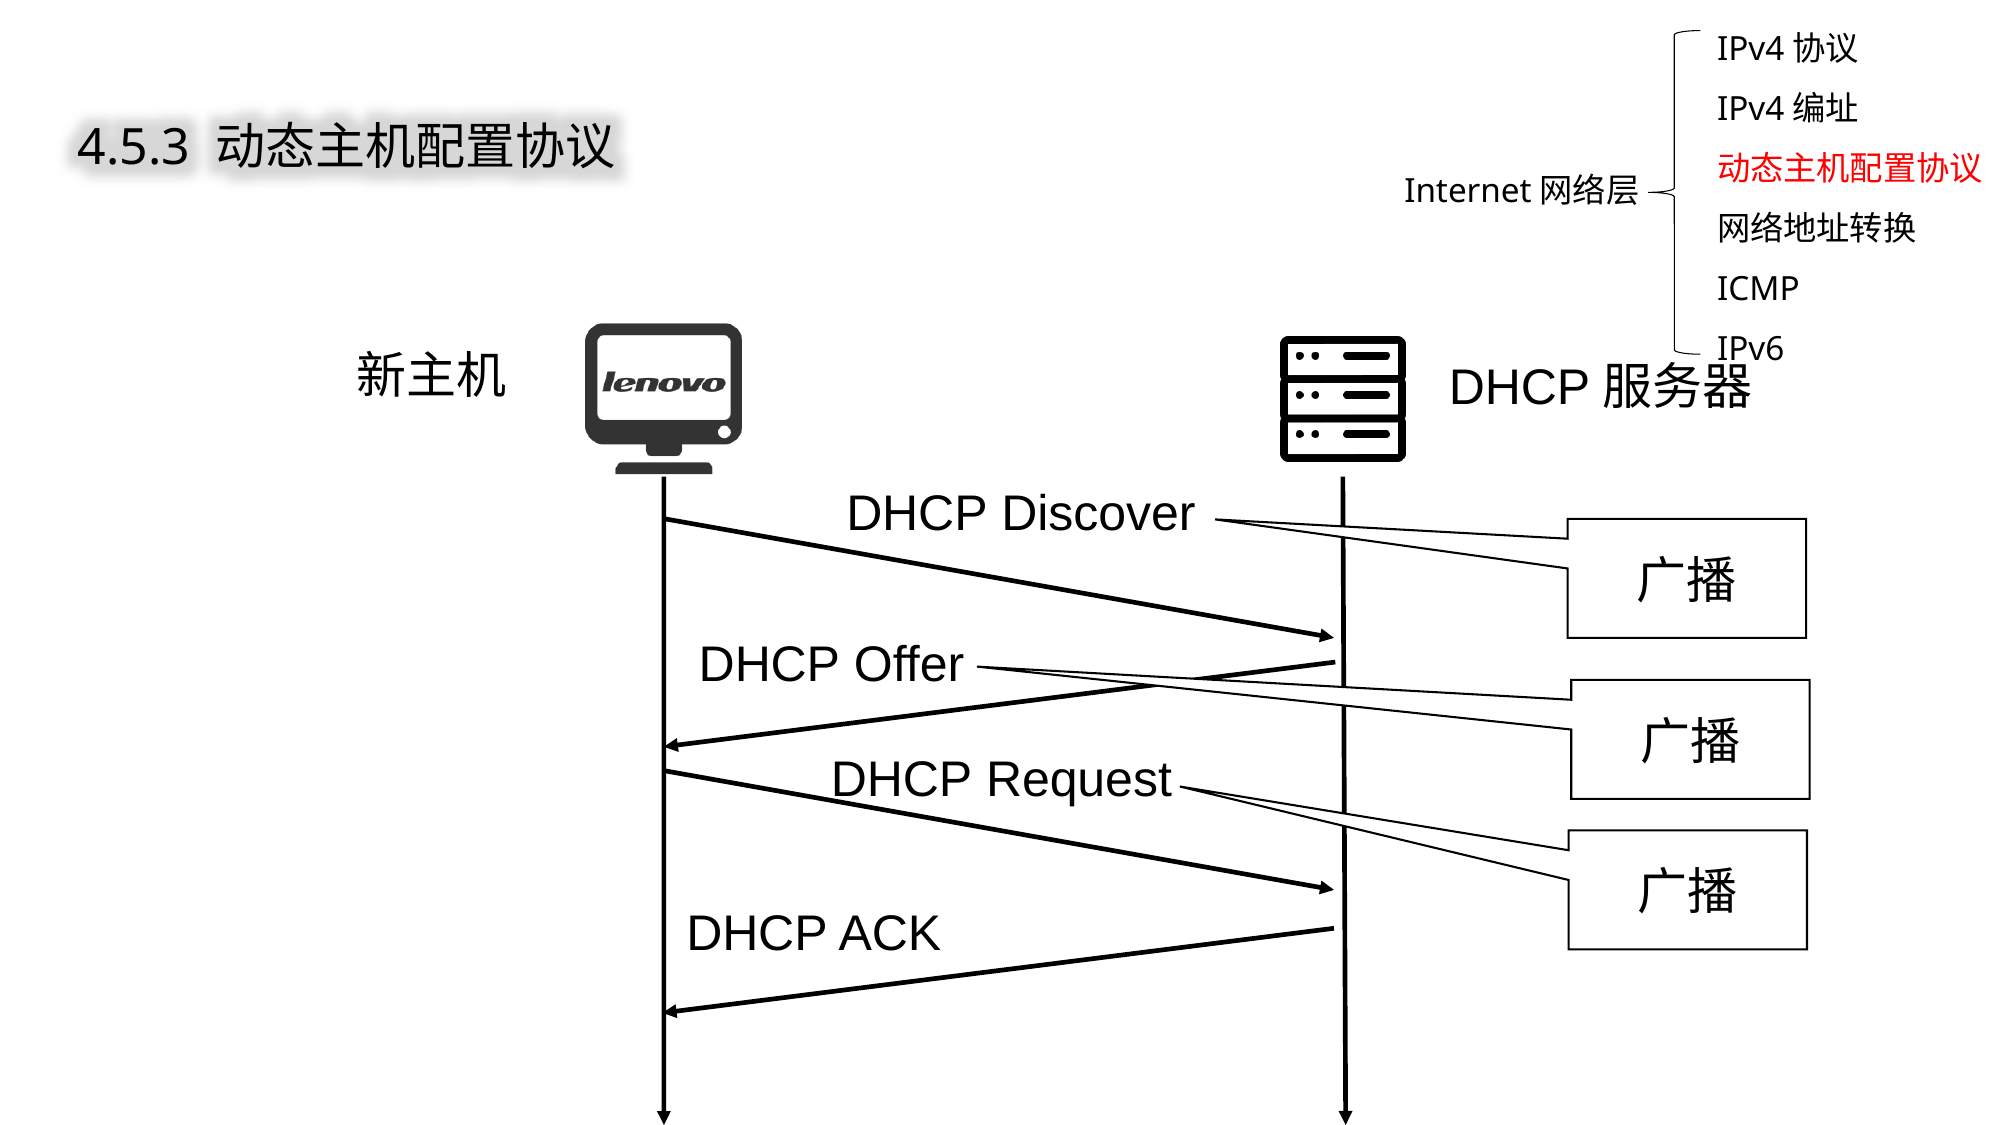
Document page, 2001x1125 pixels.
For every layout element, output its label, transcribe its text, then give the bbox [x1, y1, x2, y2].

text_box 广播 [1336, 685, 1342, 707]
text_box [1342, 476, 1346, 1125]
text_box DHCP服务器 [1434, 347, 1807, 423]
text_box DHCP Discover [831, 473, 1265, 518]
text_box 4.5.3 动态主机配置协议 [59, 51, 1072, 208]
text_box 新主机 [341, 336, 547, 412]
text_box 广播 [1346, 812, 1809, 951]
text_box 广播 [1334, 810, 1342, 827]
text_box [662, 928, 1334, 1013]
text_box 广播 [1334, 524, 1342, 539]
text_box 广播 [1346, 517, 1808, 639]
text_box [665, 518, 1334, 638]
text_box [1655, 29, 1701, 355]
text_box Internet网络层 [1389, 161, 1655, 217]
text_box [663, 662, 1336, 747]
text_box DHCP Offer [683, 638, 1118, 662]
picture [1264, 320, 1421, 477]
text_box DHCP ACK [671, 892, 1105, 928]
text_box IPv4协议 IPv4编址 动态主机配置协议 网络地址转换 ICMP IPv6 [1702, 0, 1998, 374]
text_box DHCP Request [816, 747, 1250, 770]
text_box 广播 [1346, 678, 1811, 800]
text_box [665, 770, 1334, 890]
picture [585, 320, 742, 477]
